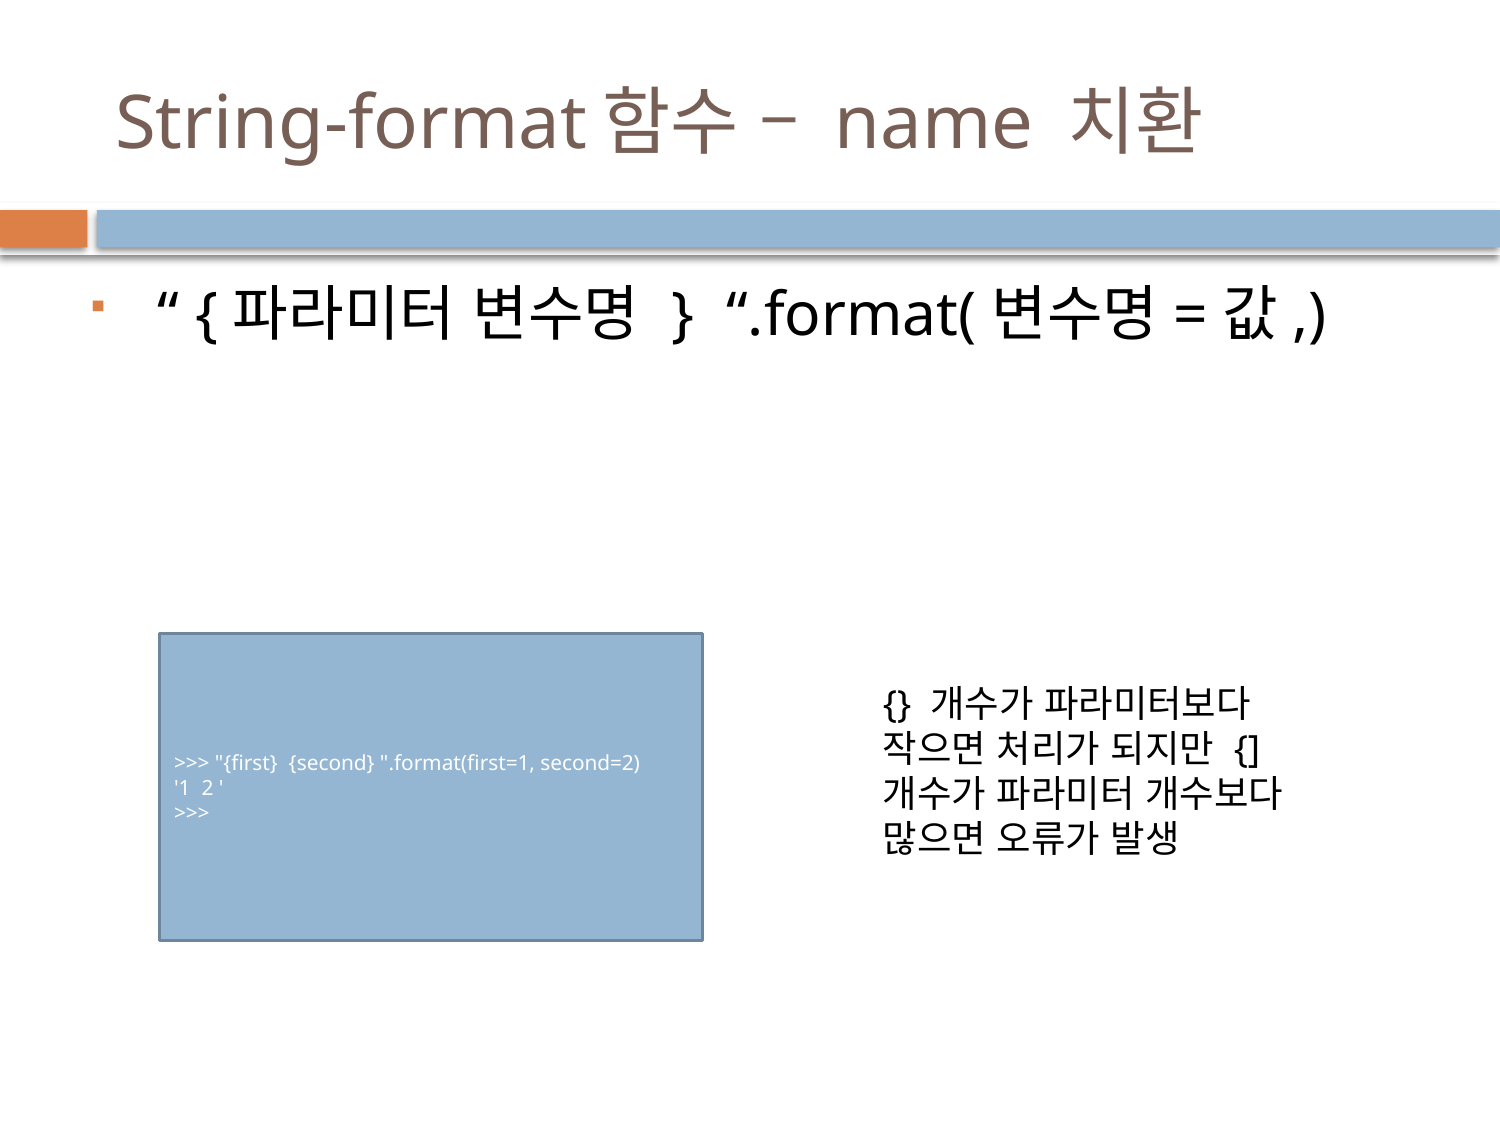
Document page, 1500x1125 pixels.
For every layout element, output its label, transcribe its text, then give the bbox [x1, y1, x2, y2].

text_box {} 개수가 파라미터보다 작으면 처리가 되지만 {] 개수가 파라미터 개수보다 많으면 오류가 발생 [868, 672, 1365, 868]
list “ {파라미터 변수명 } “.format(변수명=값,) [75, 267, 1425, 563]
text_box >>> "{first} {second} ".format(first=1, second=2) '1 2 ' >>> [158, 632, 704, 942]
title String-format함수 – name 치환 [100, 37, 1438, 200]
